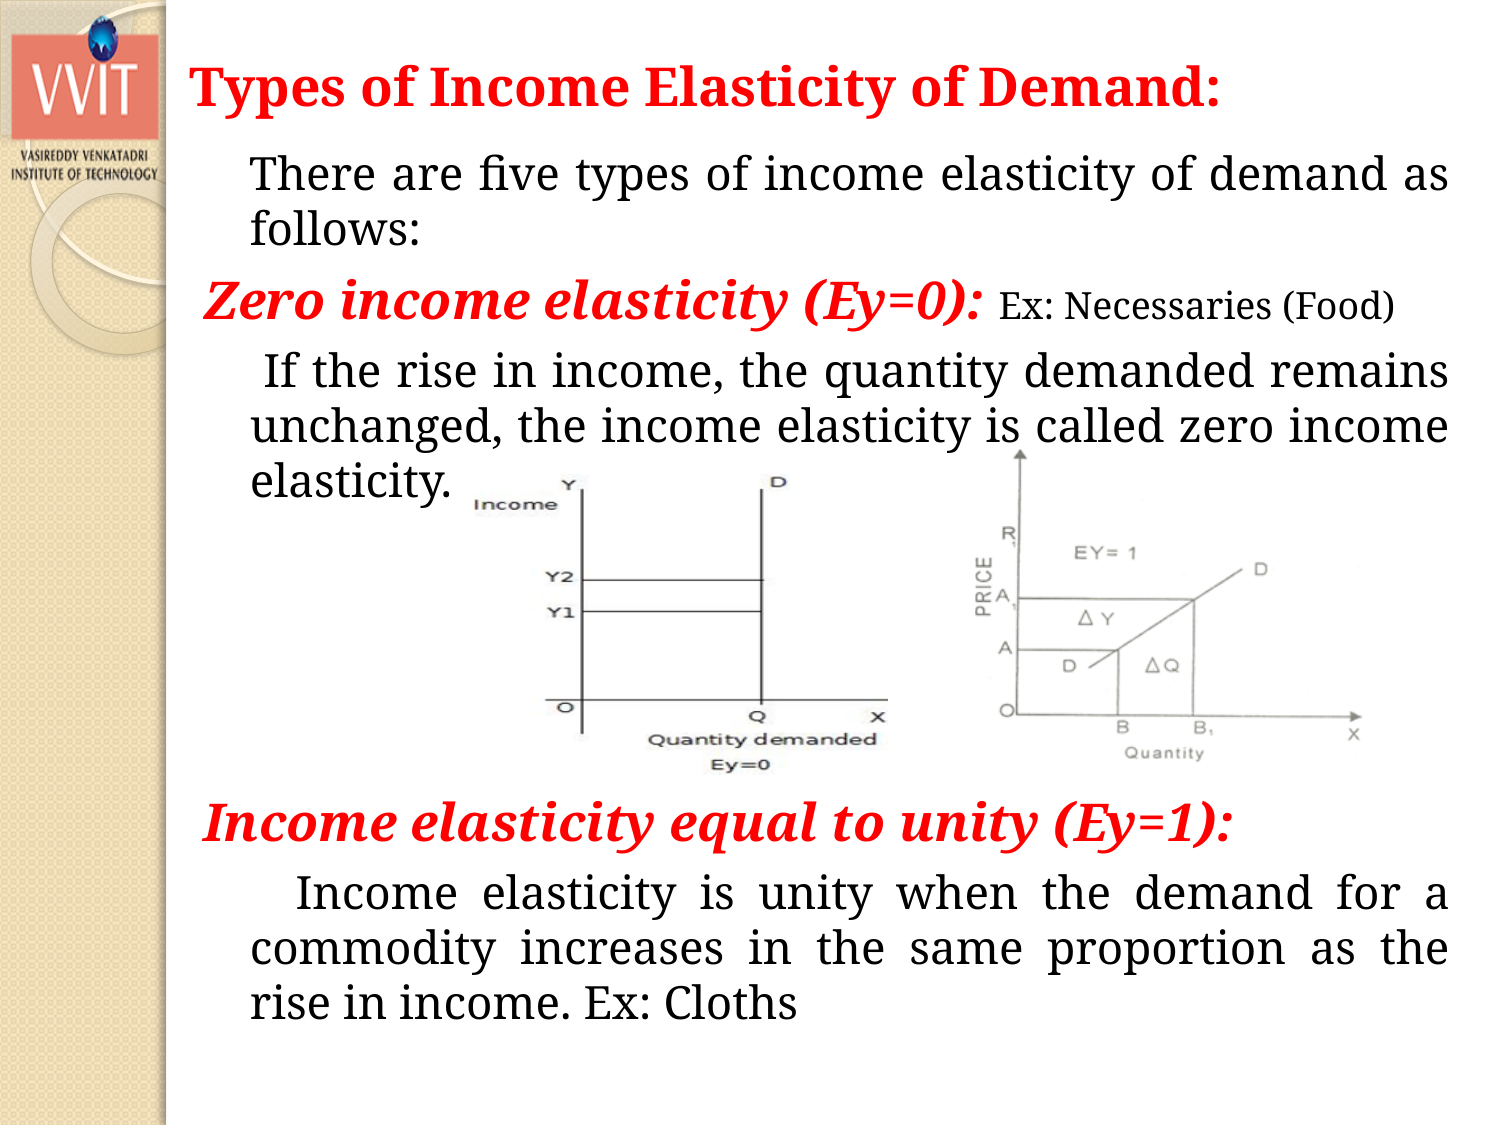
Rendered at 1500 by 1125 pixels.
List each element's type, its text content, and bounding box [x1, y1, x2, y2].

picture [0, 12, 168, 188]
list There are five types of income elasticity of demand as follows: Zero income elasticity (Ey=0): Ex: Necessaries (Food) If the rise in income, the quantity demanded remains unchanged, the income elasticity is called zero income elasticity. Income elasticity equal to unity (Ey=1): Income elasticity is unity when the demand for a commodity increases in the same proportion as the rise in income. Ex: Cloths [174, 137, 1466, 1088]
title Types of Income Elasticity of Demand: [175, 45, 1466, 125]
picture [474, 474, 888, 776]
picture [974, 449, 1363, 763]
